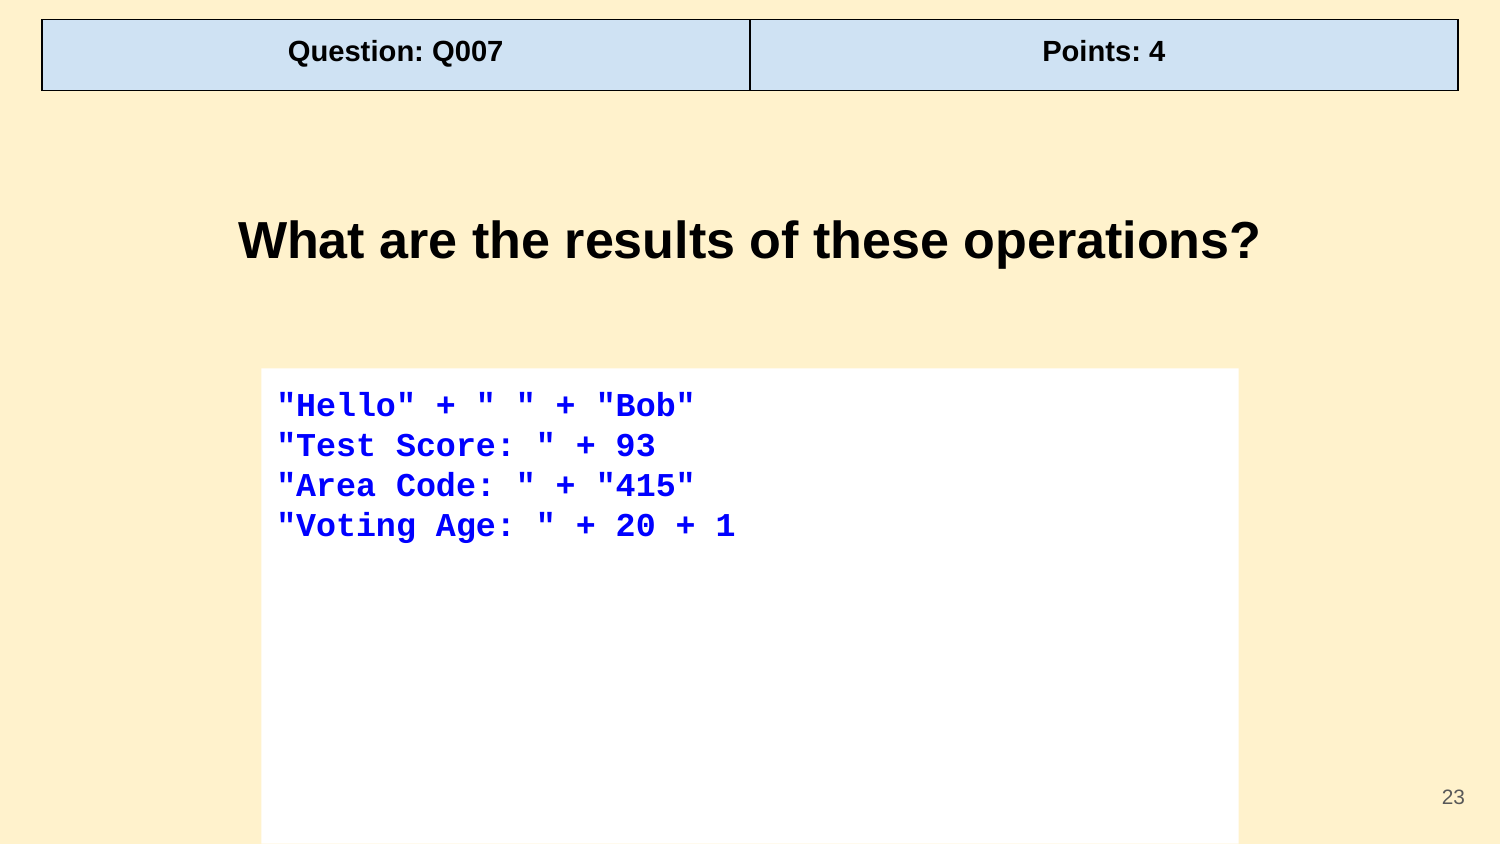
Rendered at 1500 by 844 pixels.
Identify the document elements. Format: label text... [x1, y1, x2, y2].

table_header Question: Q007 [43, 20, 749, 90]
text_box What are the results of these operations? [41, 91, 1459, 385]
text_box "Hello" + " " + "Bob" "Test Score: " + 93 "Area Code: " + "415" "Voting Age: " + 20 + 1 [261, 385, 1239, 844]
slide_number ‹#› [1389, 764, 1480, 830]
table_header Points: 4 [751, 20, 1457, 90]
